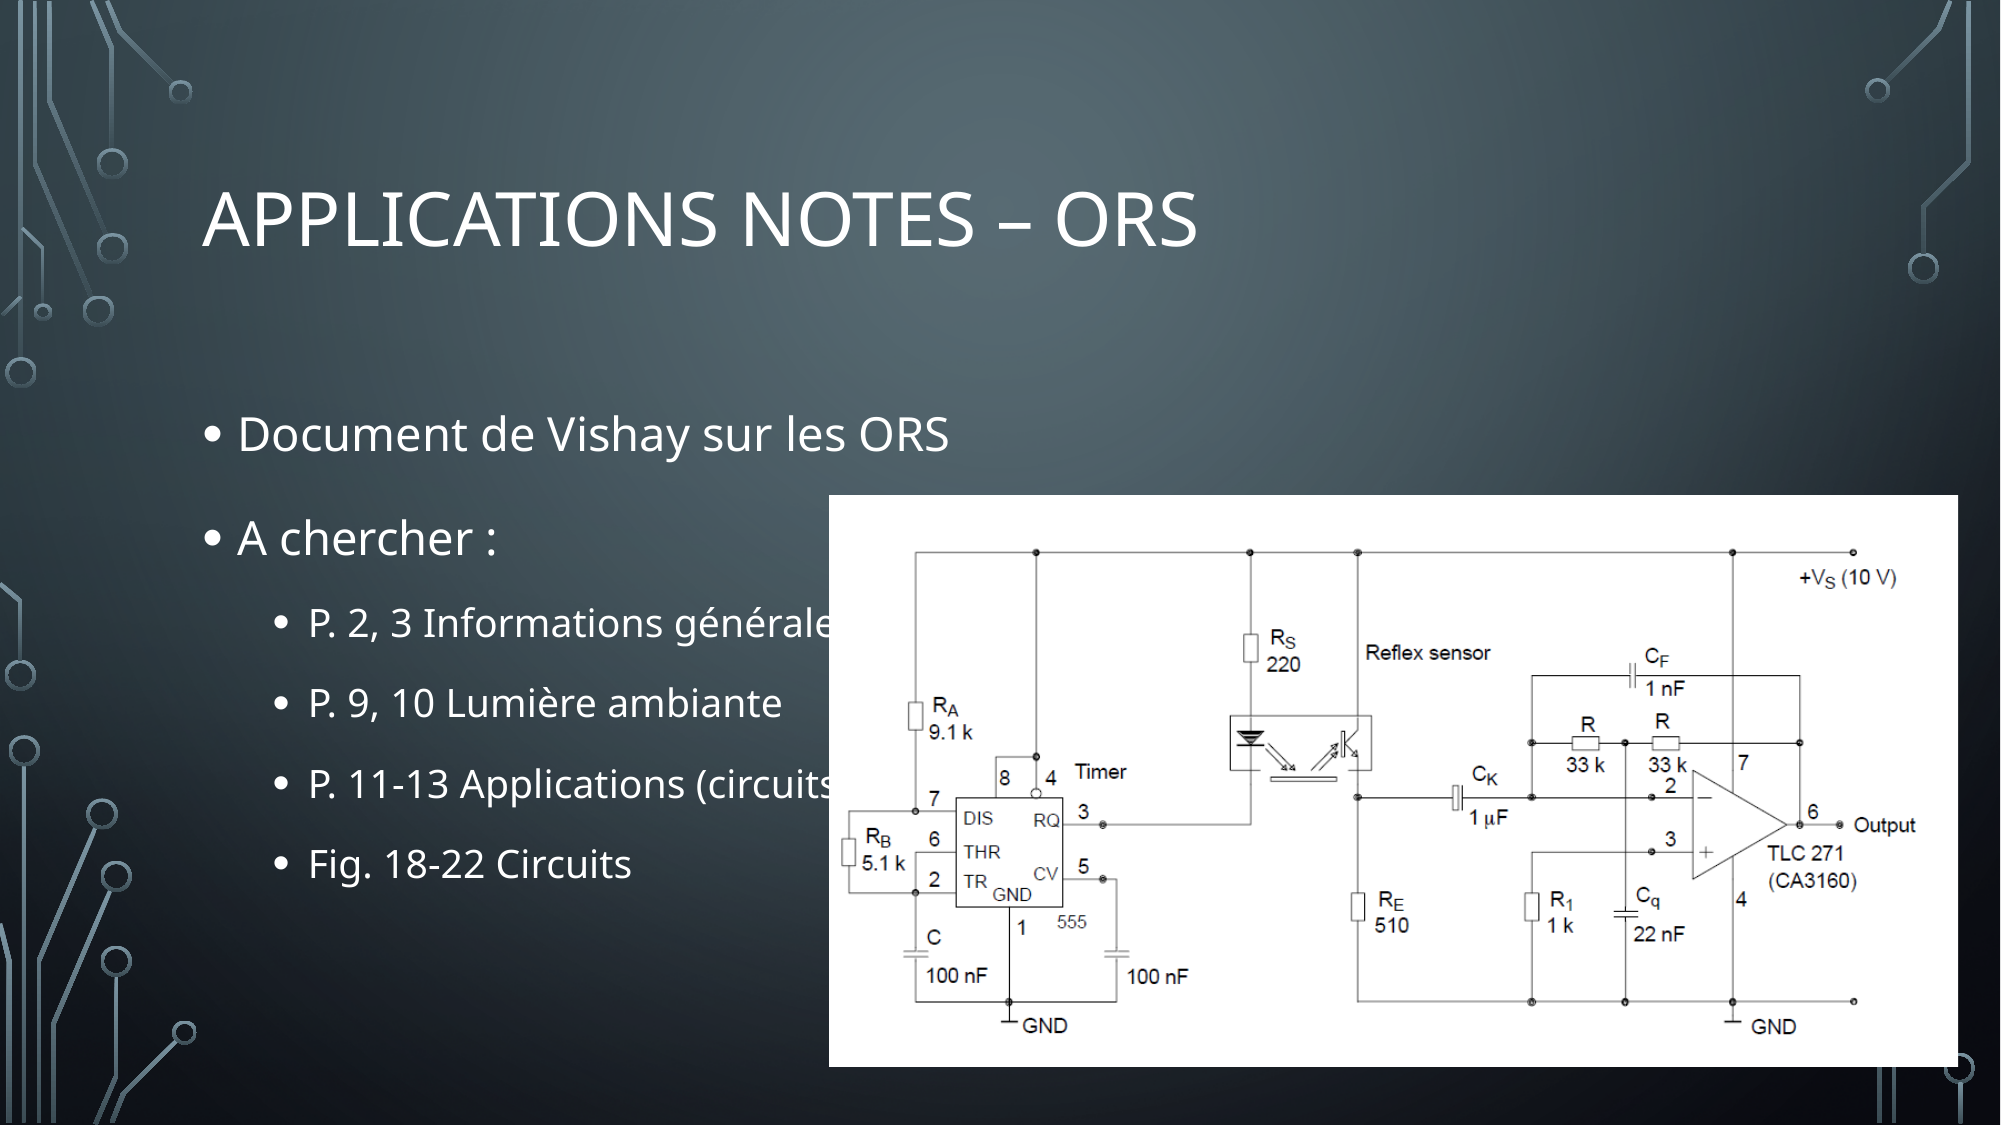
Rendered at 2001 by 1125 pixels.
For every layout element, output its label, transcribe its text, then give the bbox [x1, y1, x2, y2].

title Applications Notes – ORS [187, 101, 1813, 344]
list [828, 494, 1959, 1068]
list Document de Vishay sur les ORS A chercher : P. 2, 3 Informations générales P. 9, 10 Lumière ambiante P. 11-13 Applications (circuits) Fig. 18-22 Circuits [187, 369, 988, 950]
